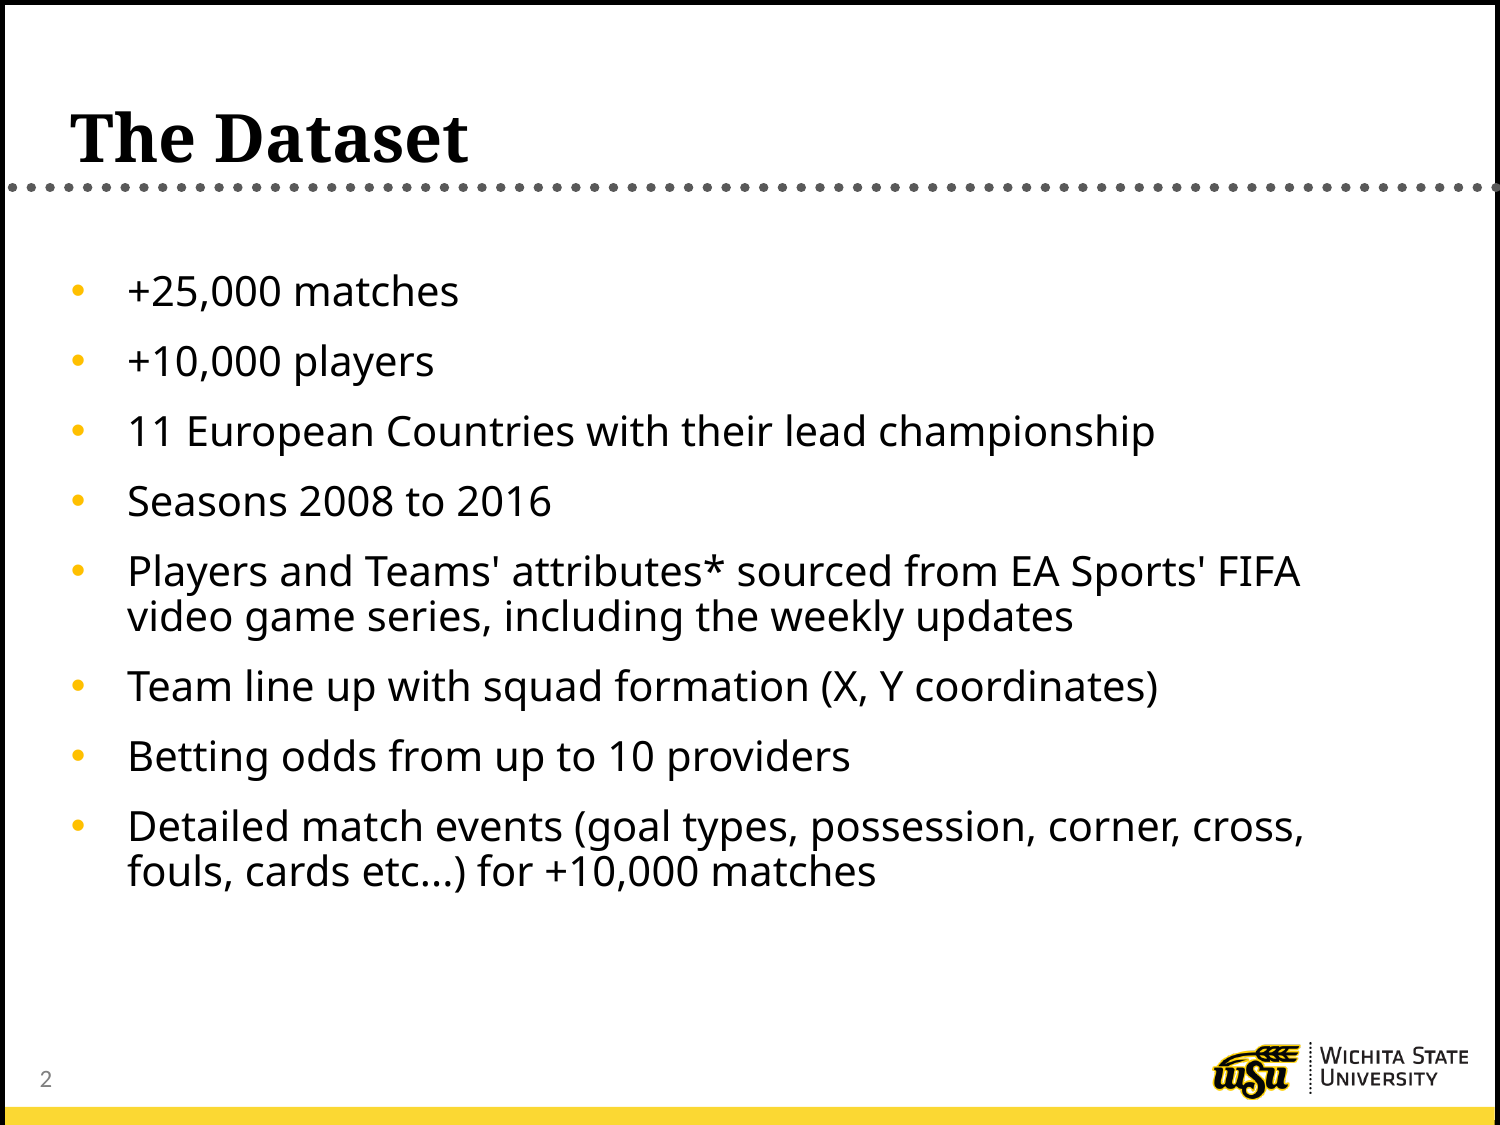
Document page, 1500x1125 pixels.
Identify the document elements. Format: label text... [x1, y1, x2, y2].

title The Dataset [55, 44, 1451, 185]
text_box [729, 532, 770, 592]
picture [1212, 1042, 1468, 1100]
list +25,000 matches +10,000 players 11 European Countries with their lead championship Seasons 2008 to 2016 Players and Teams' attributes* sourced from EA Sports' FIFA video game series, including the weekly updates Team line up with squad formation (X, Y coordinates) Betting odds from up to 10 providers Detailed match events (goal types, possession, corner, cross, fouls, cards etc...) for +10,000 matches [55, 262, 1406, 1006]
